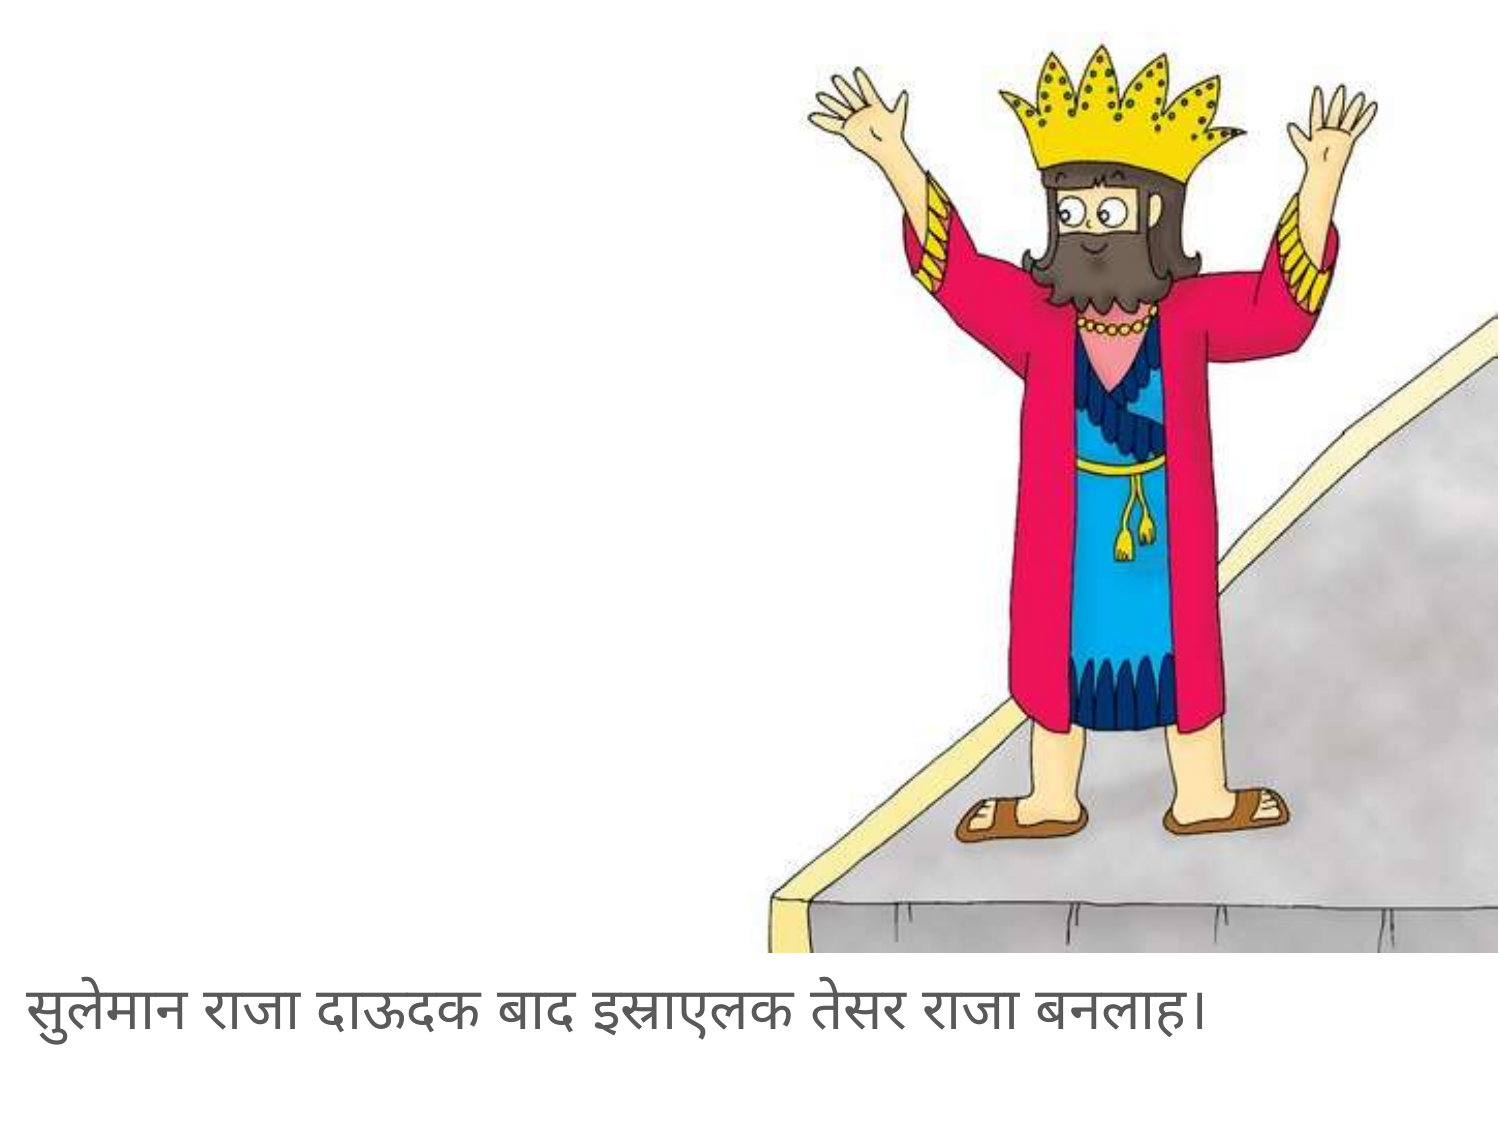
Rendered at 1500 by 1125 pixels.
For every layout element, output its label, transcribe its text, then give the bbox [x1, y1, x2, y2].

text_box सुलेमान राजा दाऊदक बाद इस्राएलक तेसर राजा बनलाह। [11, 964, 1483, 1049]
picture [155, 0, 1498, 953]
